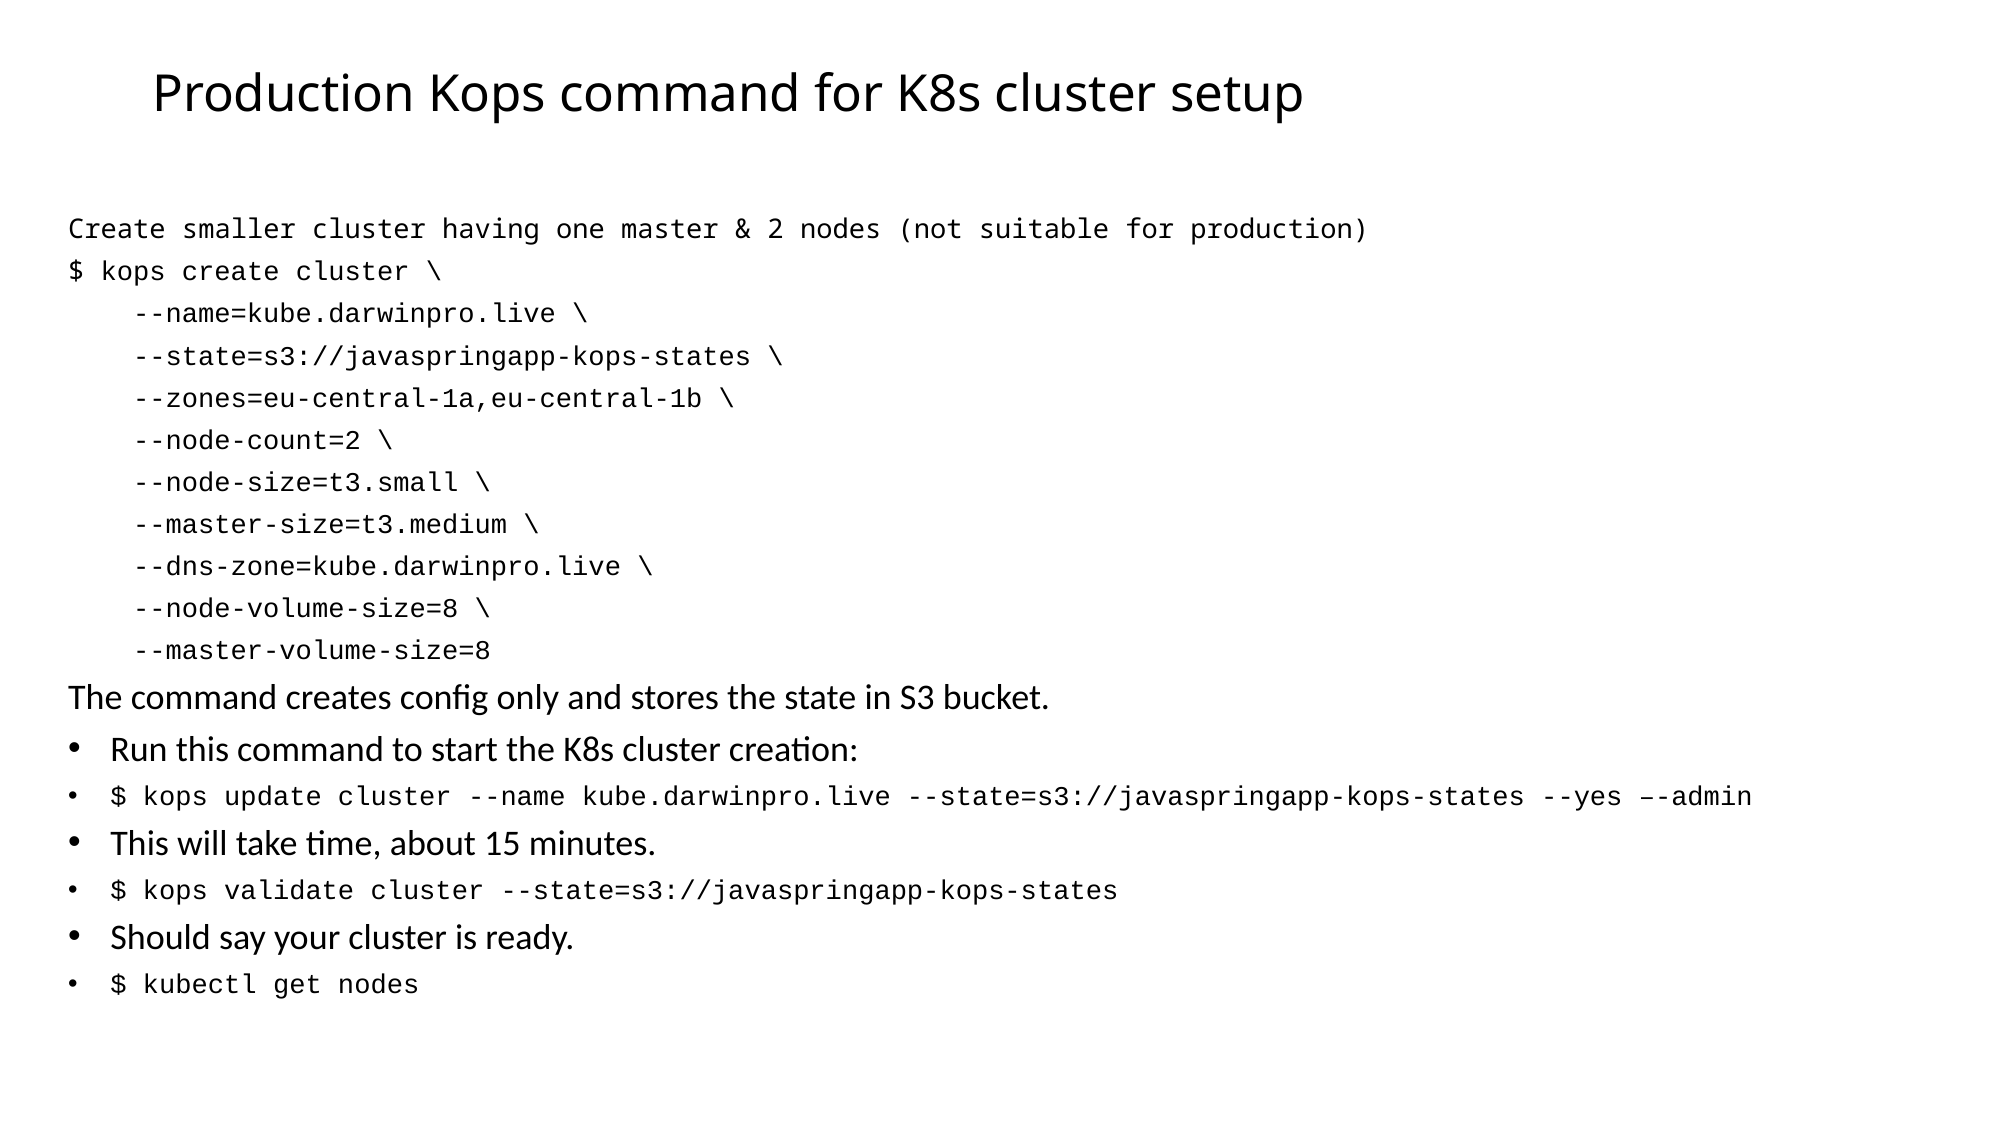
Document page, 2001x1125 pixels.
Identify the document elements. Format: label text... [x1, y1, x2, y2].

list Create smaller cluster having one master & 2 nodes (not suitable for production) $ kops create cluster \ --name=kube.darwinpro.live \ --state=s3://javaspringapp-kops-states \ --zones=eu-central-1a,eu-central-1b \ --node-count=2 \ --node-size=t3.small \ --master-size=t3.medium \ --dns-zone=kube.darwinpro.live \ --node-volume-size=8 \ --master-volume-size=8 The command creates config only and stores the state in S3 bucket. Run this command to start the K8s cluster creation: $ kops update cluster --name kube.darwinpro.live --state=s3://javaspringapp-kops-states --yes –-admin This will take time, about 15 minutes. $ kops validate cluster --state=s3://javaspringapp-kops-states Should say your cluster is ready. $ kubectl get nodes [53, 207, 1961, 1014]
title Production Kops command for K8s cluster setup [137, 59, 1863, 132]
